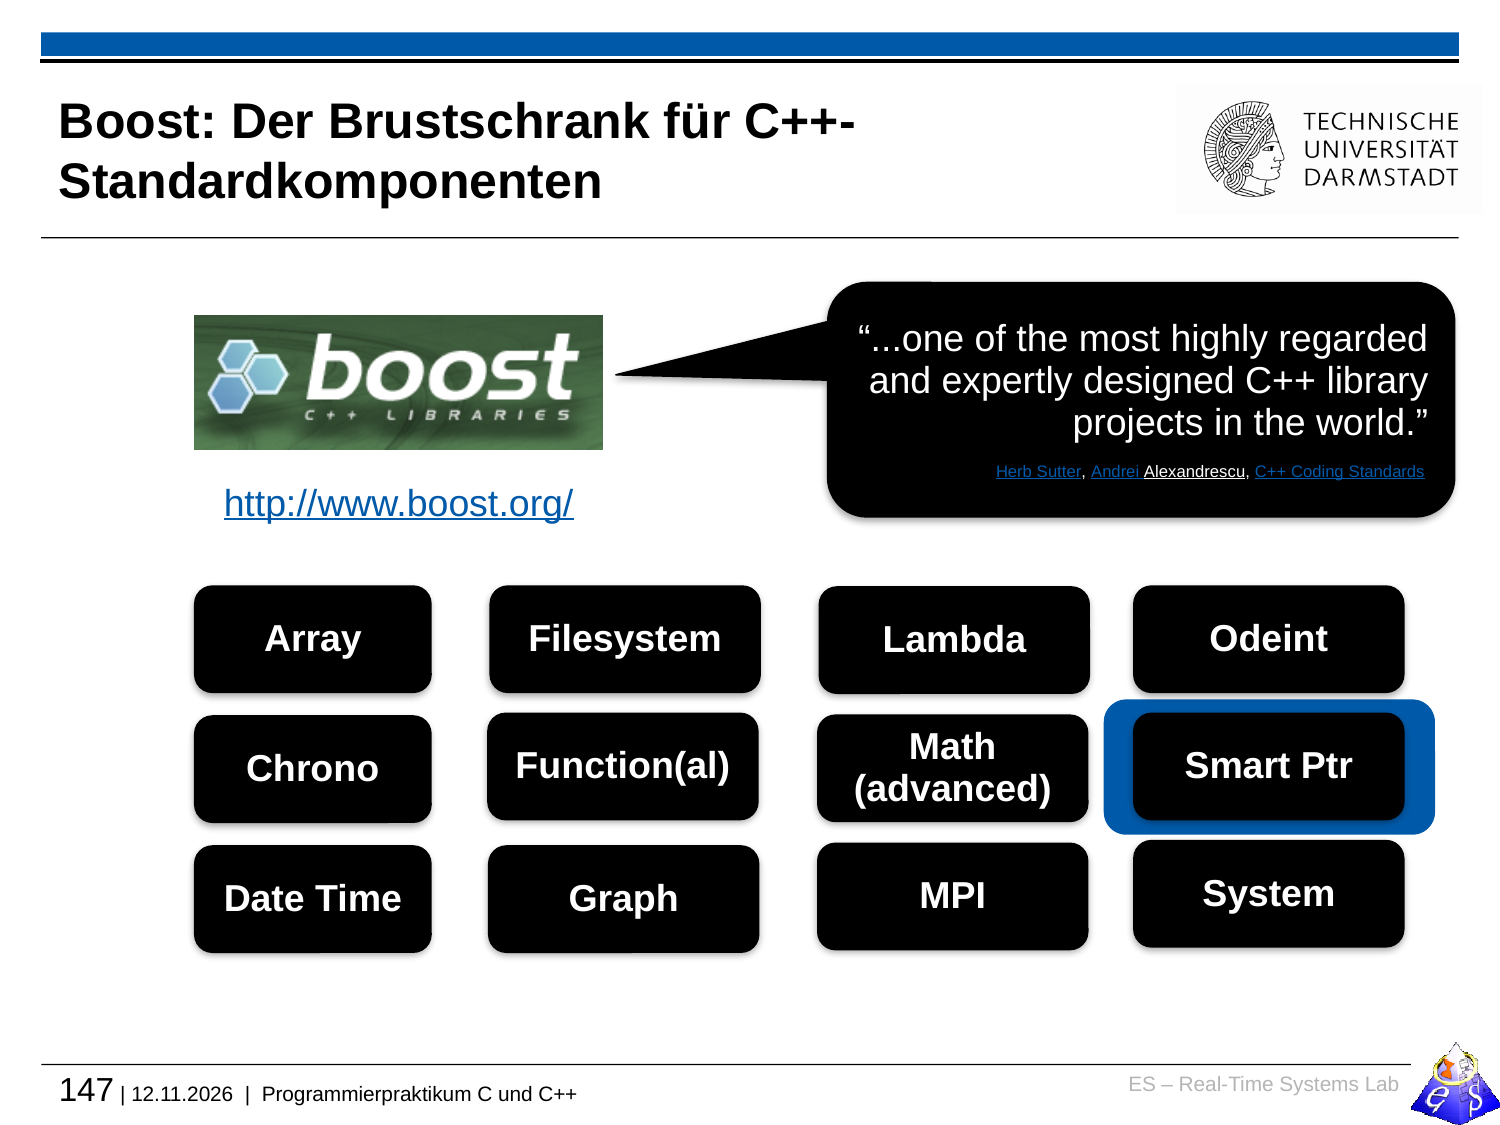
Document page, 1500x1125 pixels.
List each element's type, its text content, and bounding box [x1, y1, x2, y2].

text_box System [1133, 839, 1405, 948]
text_box Date Time [193, 845, 432, 954]
text_box MPI [817, 842, 1089, 951]
text_box “...one of the most highly regarded and expertly designed C++ library projects in the world.” Herb Sutter, Andrei Alexandrescu, C++ Coding Standards [615, 281, 1456, 518]
text_box Smart Ptr [1133, 712, 1405, 821]
text_box Lambda [818, 586, 1091, 695]
picture [1411, 1041, 1500, 1125]
text_box Filesystem [489, 585, 761, 694]
picture [194, 315, 603, 451]
title Boost: Der Brustschrank für C++-Standardkomponenten [58, 80, 1187, 218]
text_box Function(al) [487, 712, 759, 821]
text_box http://www.boost.org/ [208, 475, 589, 532]
text_box [1103, 699, 1436, 835]
text_box Graph [487, 845, 760, 954]
picture [1187, 84, 1483, 214]
text_box Math (advanced) [817, 714, 1089, 823]
text_box Odeint [1133, 585, 1405, 694]
text_box Chrono [193, 715, 432, 824]
text_box Array [193, 585, 432, 694]
